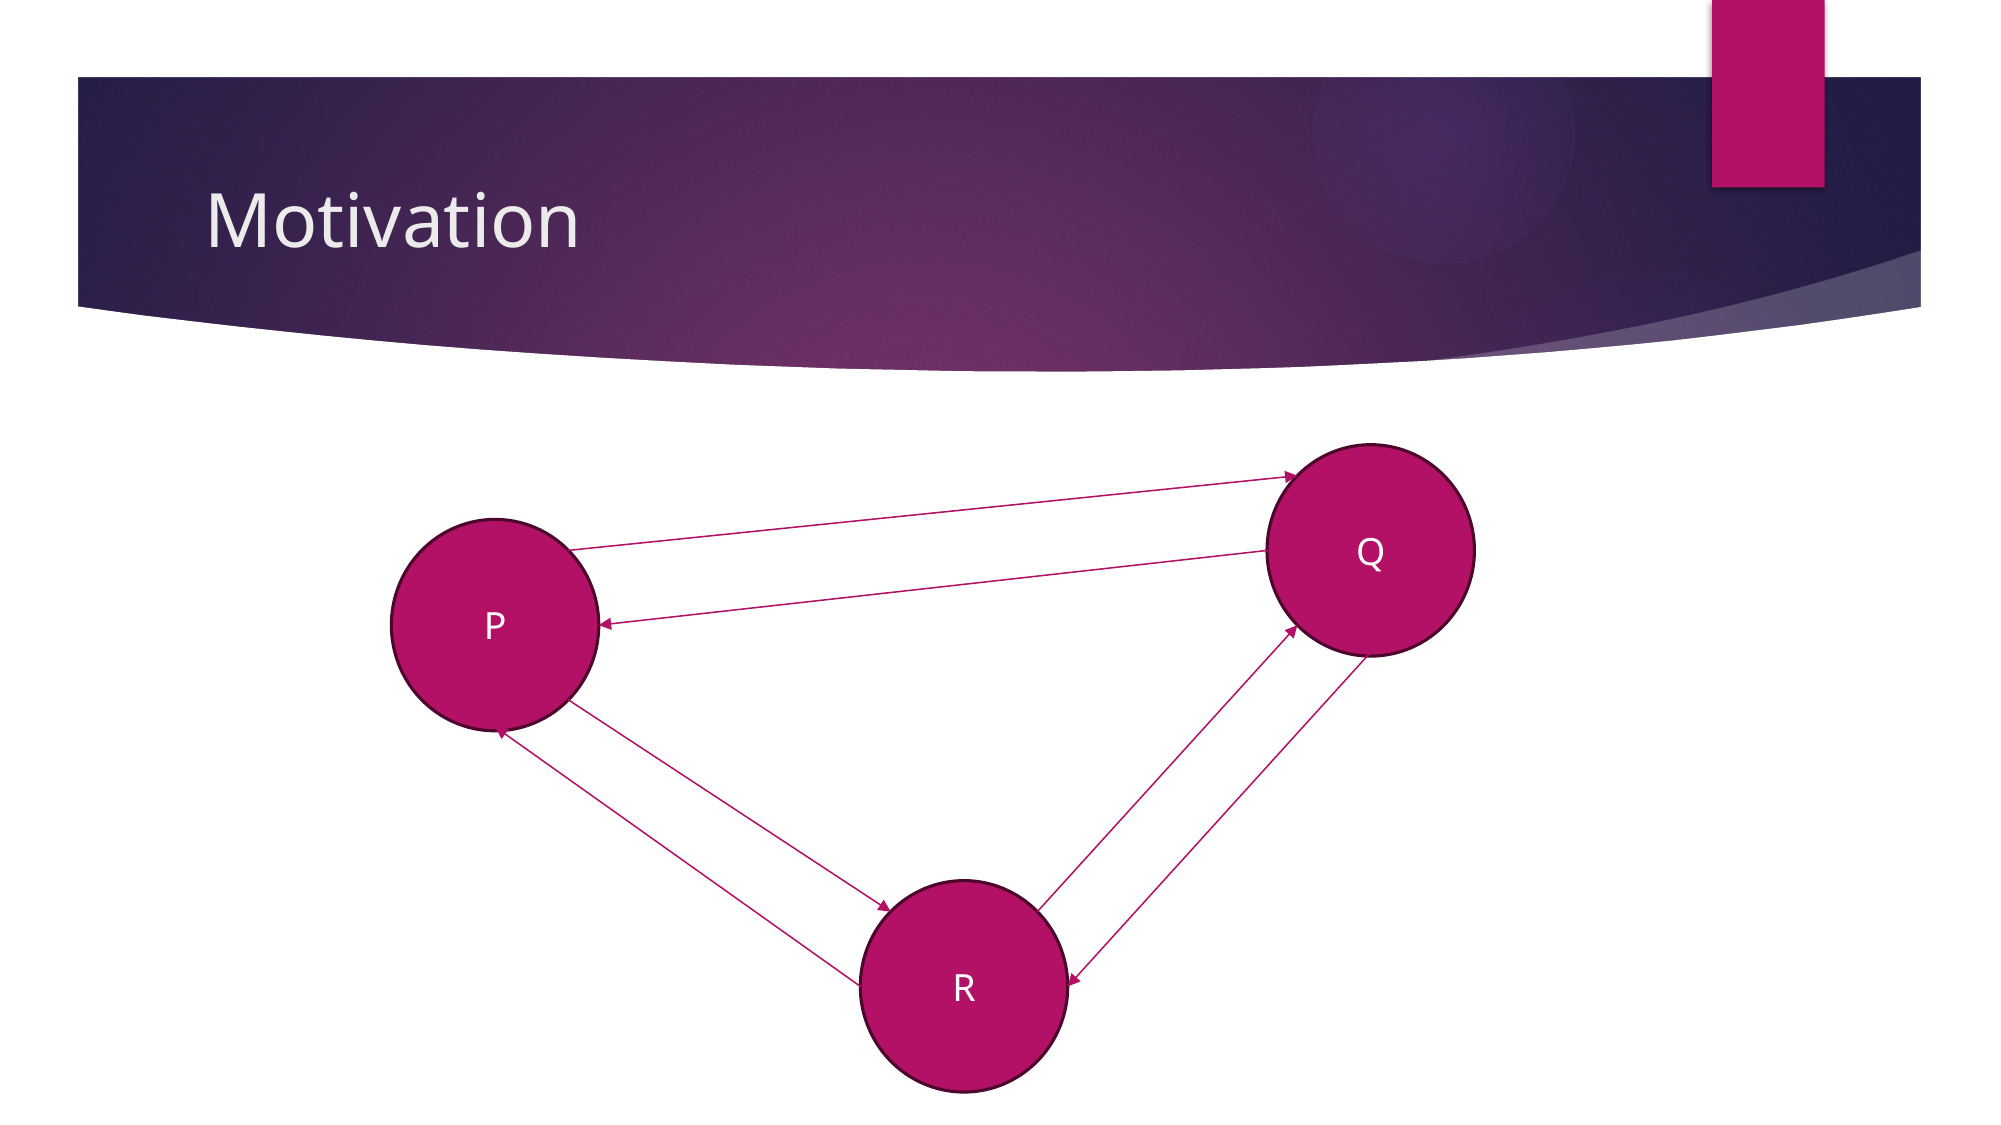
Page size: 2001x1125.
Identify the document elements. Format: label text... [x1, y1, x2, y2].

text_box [391, 444, 1475, 1093]
title Motivation [189, 159, 1627, 276]
